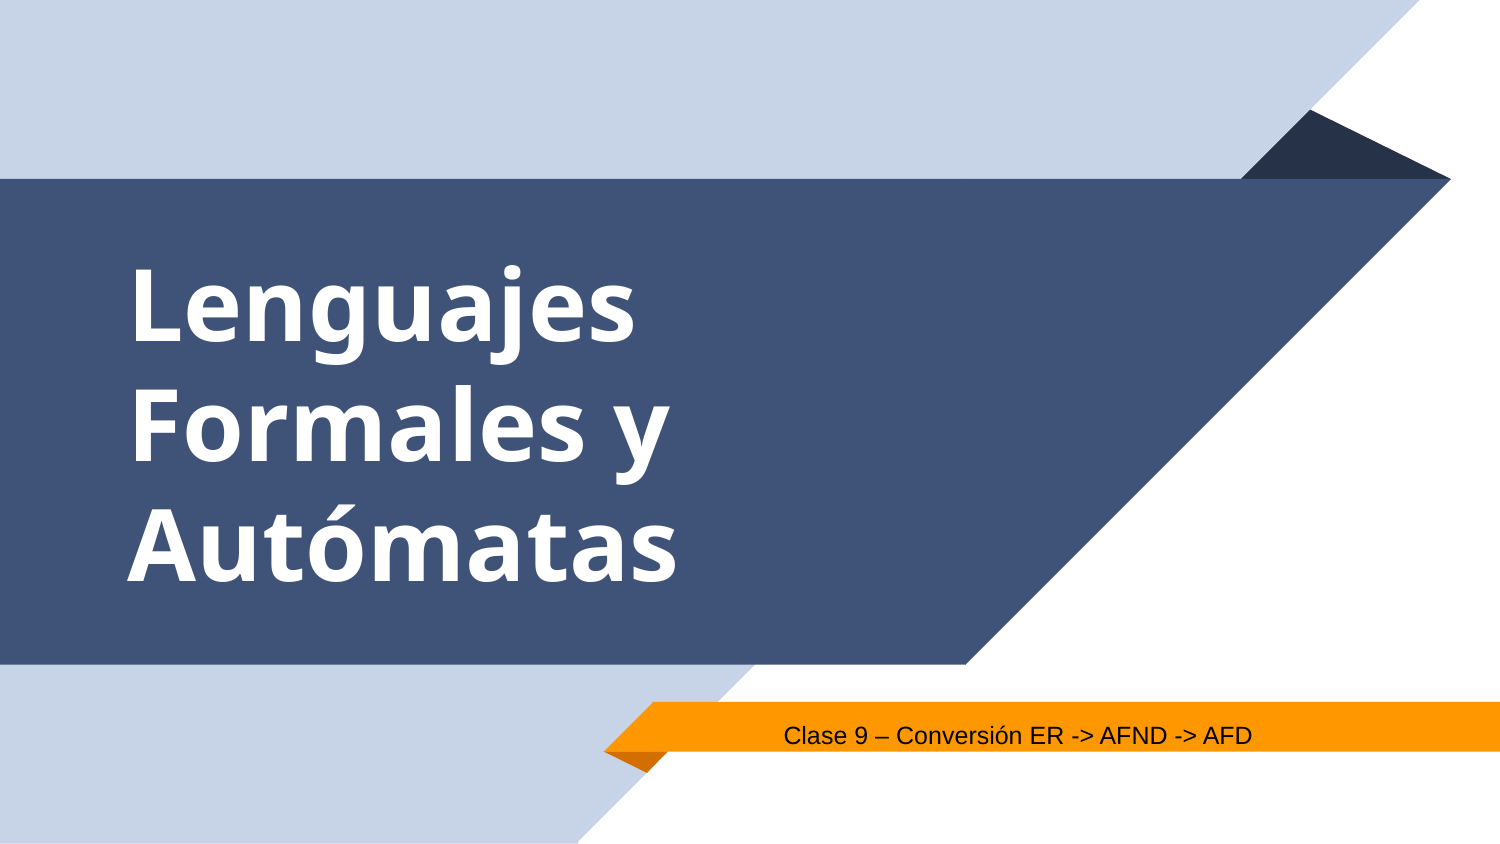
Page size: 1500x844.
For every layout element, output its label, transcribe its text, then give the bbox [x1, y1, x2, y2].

title Lenguajes Formales y Autómatas [112, 178, 1125, 665]
text_box [1058, 684, 1500, 753]
text_box Clase 9 – Conversión ER -> AFND -> AFD [768, 704, 1338, 753]
